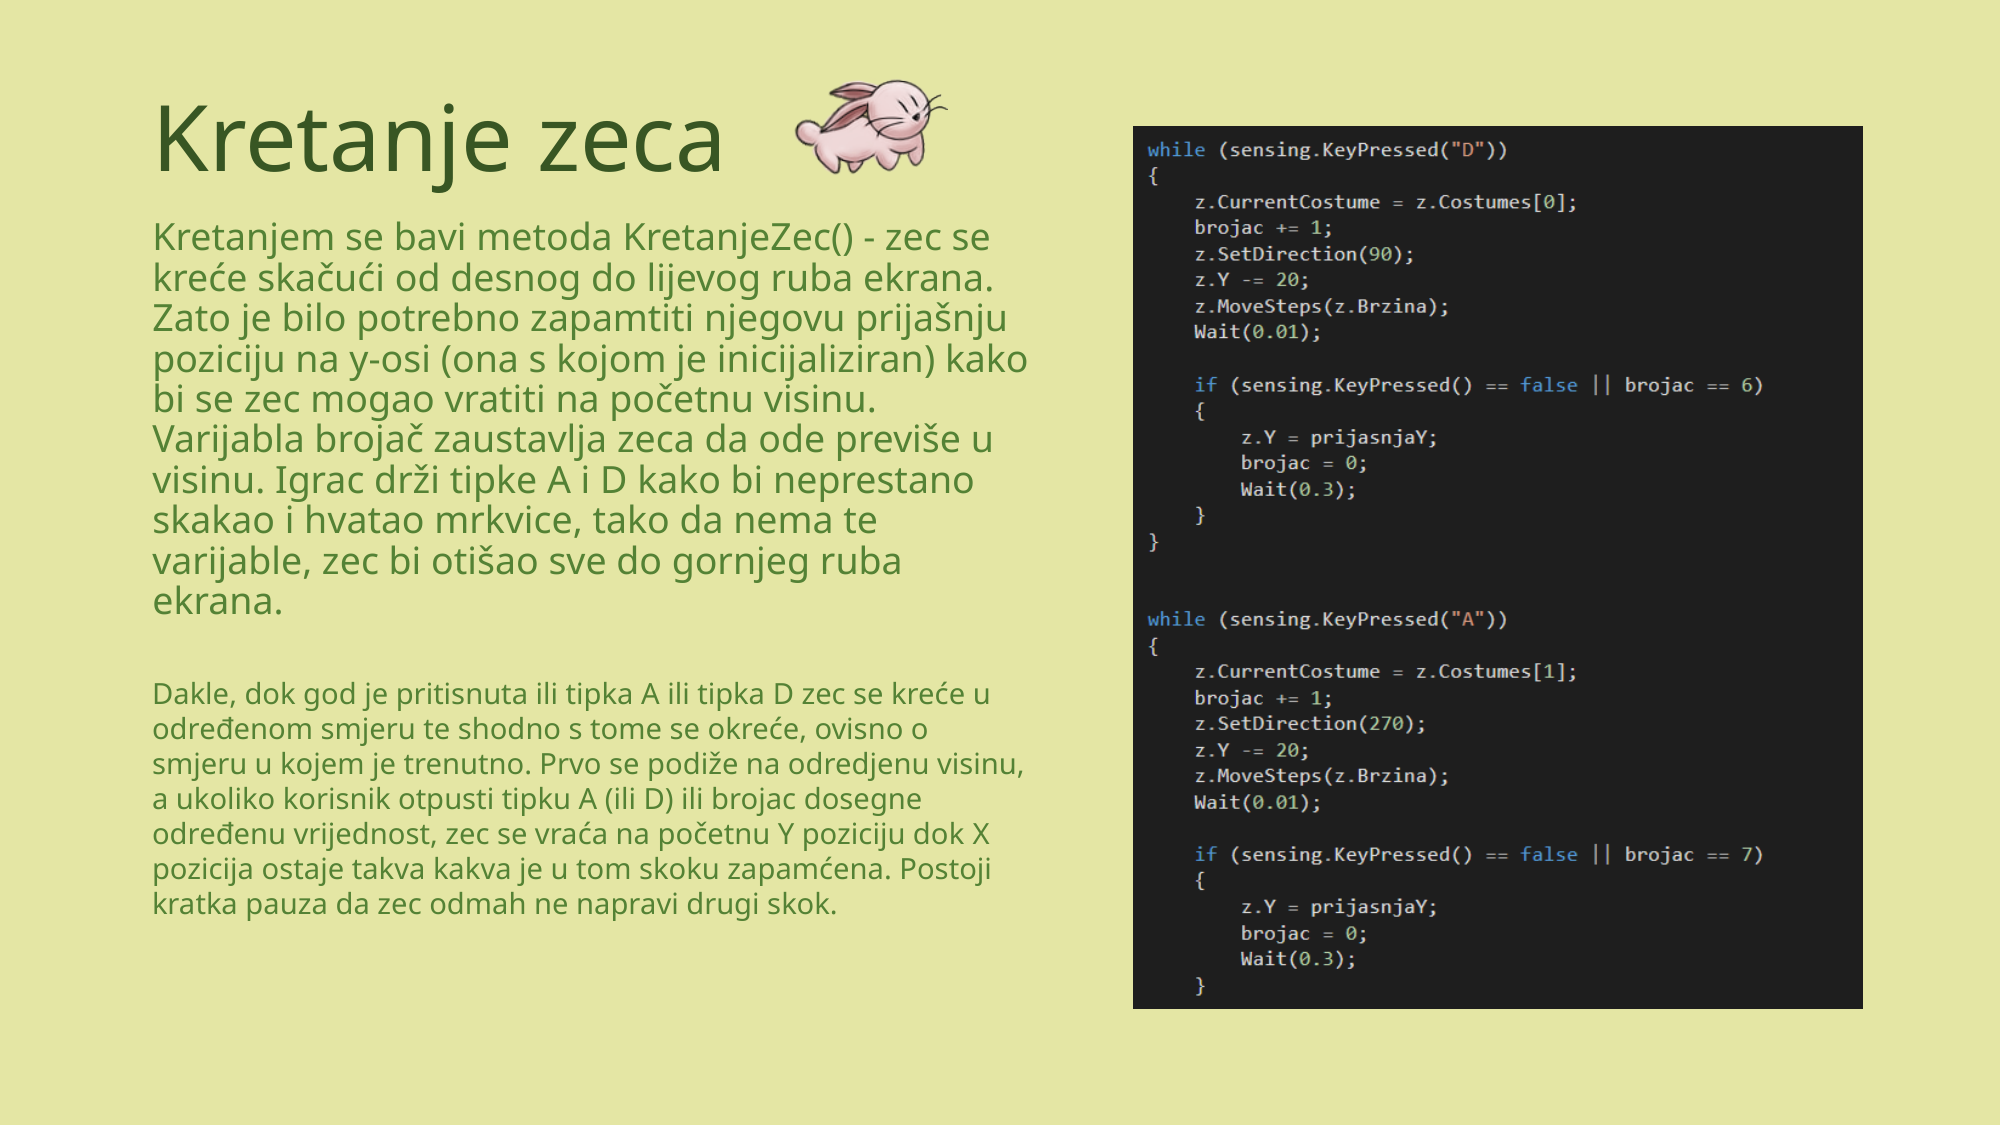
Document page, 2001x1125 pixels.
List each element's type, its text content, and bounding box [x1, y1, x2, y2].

picture [793, 76, 948, 176]
list Kretanjem se bavi metoda KretanjeZec() - zec se kreće skačući od desnog do lijevog ruba ekrana. Zato je bilo potrebno zapamtiti njegovu prijašnju poziciju na y-osi (ona s kojom je inicijaliziran) kako bi se zec mogao vratiti na početnu visinu. Varijabla brojač zaustavlja zeca da ode previše u visinu. Igrac drži tipke A i D kako bi neprestano skakao i hvatao mrkvice, tako da nema te varijable, zec bi otišao sve do gornjeg ruba ekrana. [137, 210, 1047, 668]
text_box Dakle, dok god je pritisnuta ili tipka A ili tipka D zec se kreće u određenom smjeru te shodno s tome se okreće, ovisno o smjeru u kojem je trenutno. Prvo se podiže na odredjenu visinu, a ukoliko korisnik otpusti tipku A (ili D) ili brojac dosegne određenu vrijednost, zec se vraća na početnu Y poziciju dok X pozicija ostaje takva kakva je u tom skoku zapamćena. Postoji kratka pauza da zec odmah ne napravi drugi skok. [137, 668, 1047, 928]
title Kretanje zeca [137, 32, 1863, 250]
picture [1133, 126, 1863, 1009]
